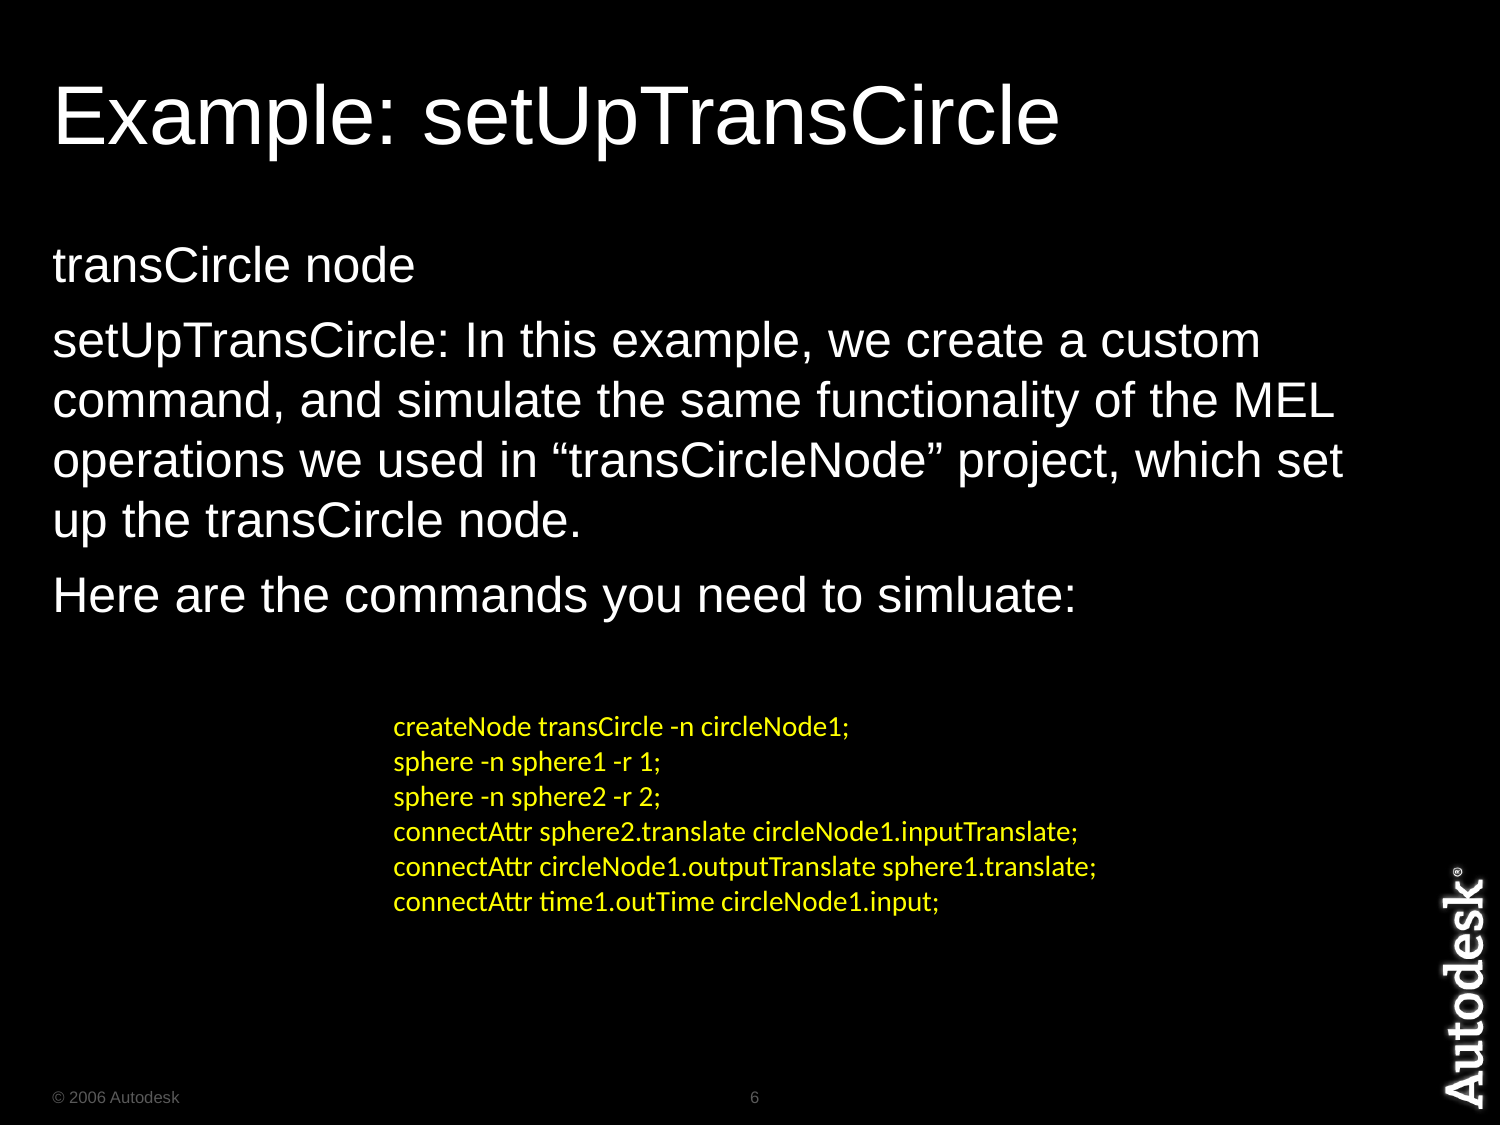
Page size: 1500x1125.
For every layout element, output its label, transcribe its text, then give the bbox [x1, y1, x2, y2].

list transCircle node setUpTransCircle: In this example, we create a custom command, and simulate the same functionality of the MEL operations we used in “transCircleNode” project, which set up the transCircle node. Here are the commands you need to simluate: [52, 231, 1401, 638]
title Example: setUpTransCircle [52, 22, 1401, 211]
text_box createNode transCircle -n circleNode1; sphere -n sphere1 -r 1; sphere -n sphere2 -r 2; connectAttr sphere2.translate circleNode1.inputTranslate; connectAttr circleNode1.outputTranslate sphere1.translate; connectAttr time1.outTime circleNode1.input; [378, 699, 1127, 925]
picture [1402, 0, 1500, 1125]
